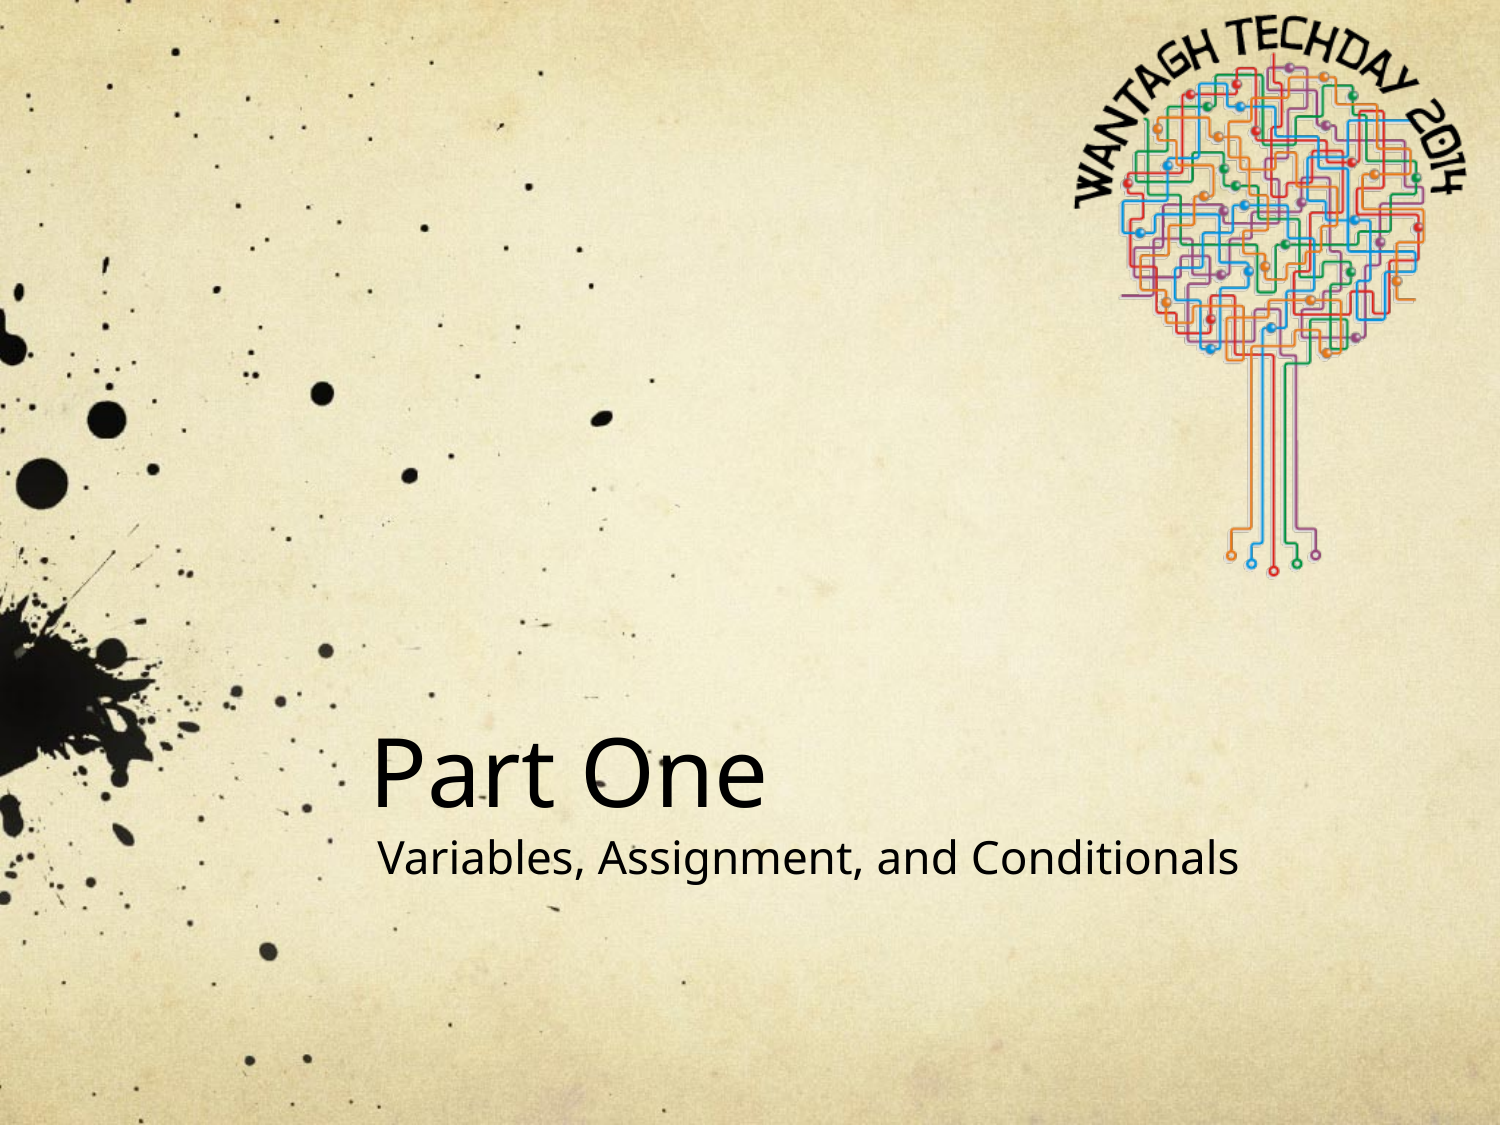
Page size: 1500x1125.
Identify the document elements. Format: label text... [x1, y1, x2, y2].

title Part One [362, 512, 1425, 827]
picture [0, 0, 1500, 1125]
subtitle Variables, Assignment, and Conditionals [362, 829, 1425, 1023]
